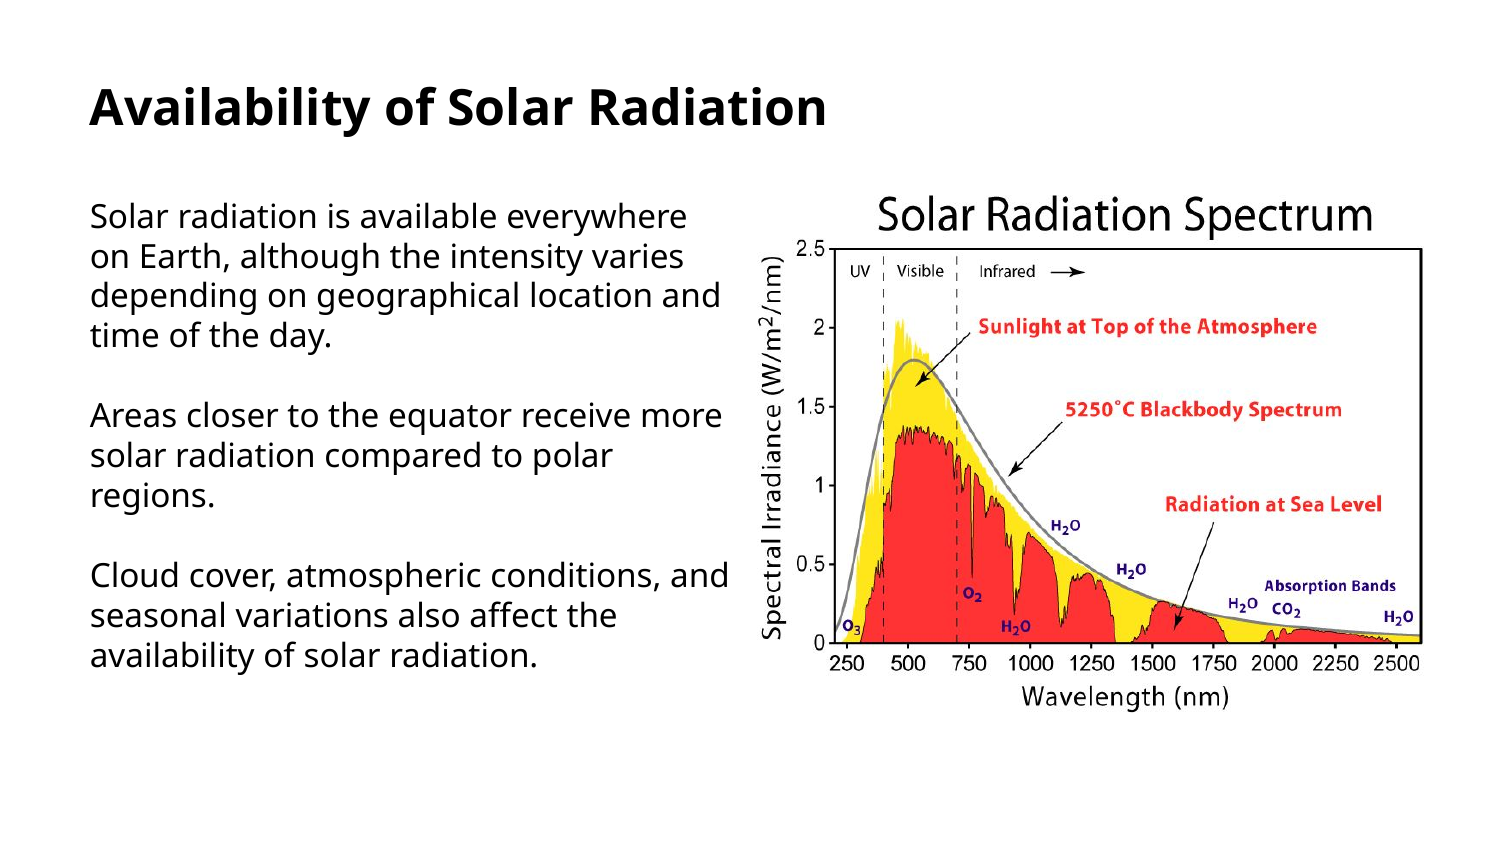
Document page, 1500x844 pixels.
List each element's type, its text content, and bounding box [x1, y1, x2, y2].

text_box Solar radiation is available everywhere on Earth, although the intensity varies depending on geographical location and time of the day. Areas closer to the equator receive more solar radiation compared to polar regions. Cloud cover, atmospheric conditions, and seasonal variations also affect the availability of solar radiation. [74, 187, 749, 713]
text_box Availability of Solar Radiation [74, 37, 1425, 173]
picture [749, 187, 1425, 713]
